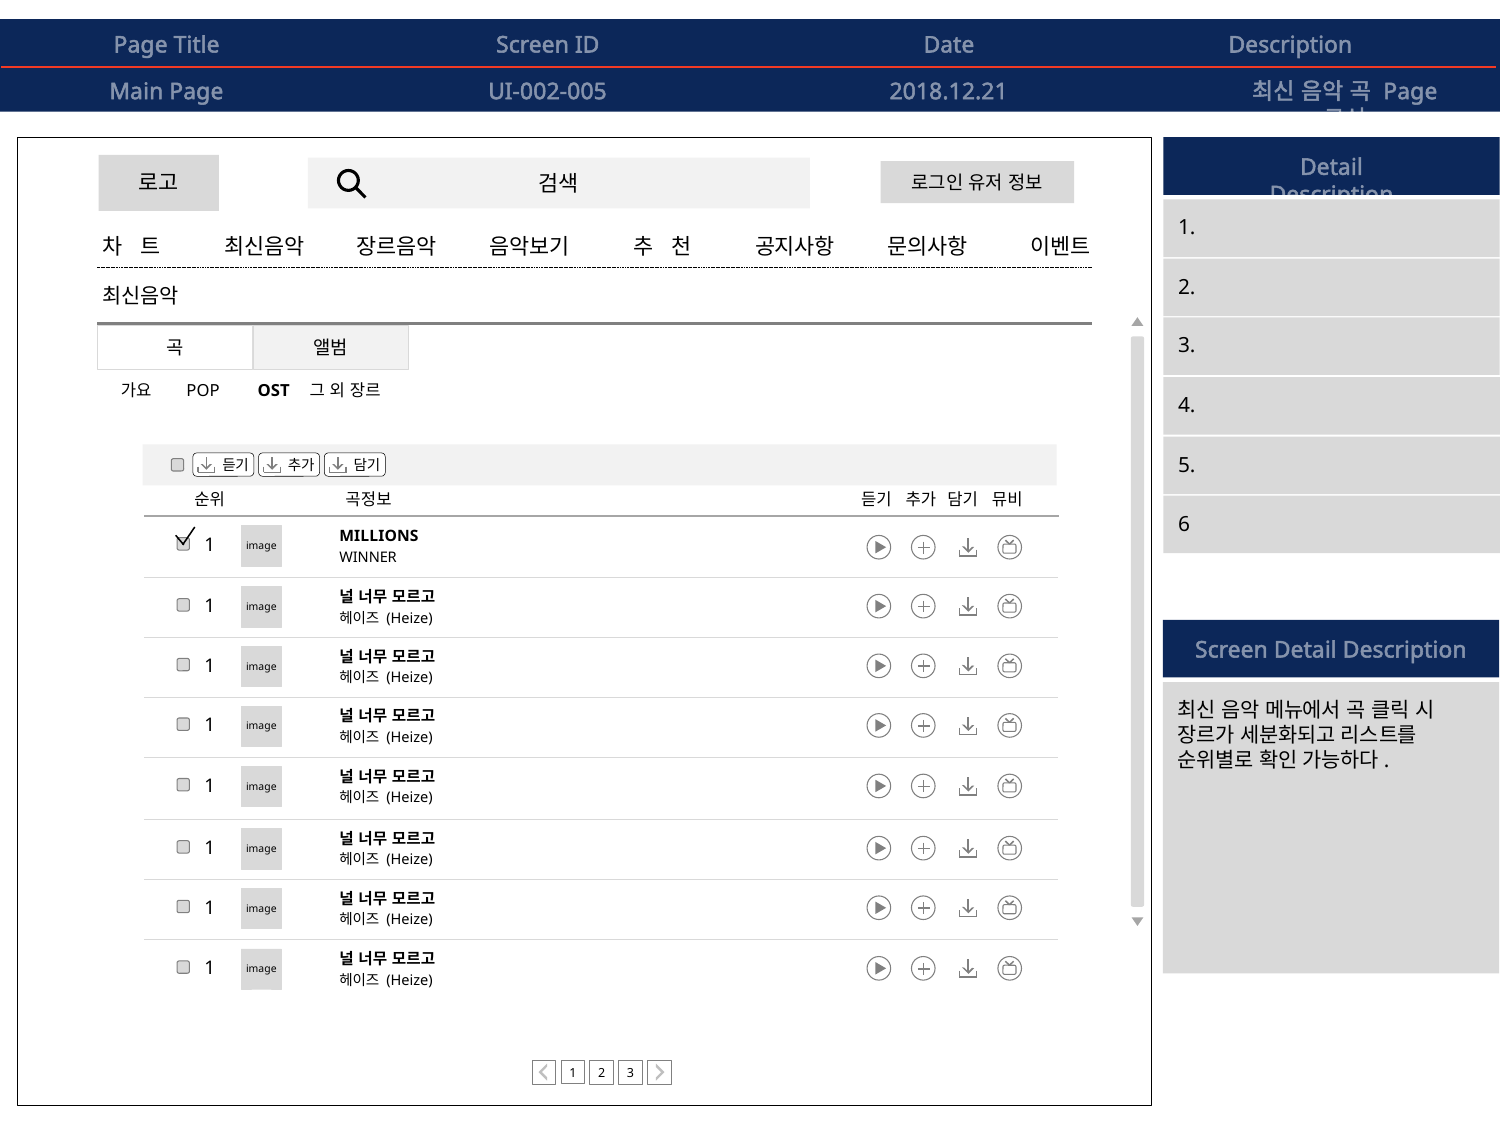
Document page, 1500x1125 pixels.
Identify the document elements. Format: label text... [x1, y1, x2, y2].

text_box MILLIONS [324, 524, 550, 540]
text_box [1210, 68, 1479, 136]
text_box 널 너무 모르고 [324, 705, 550, 720]
text_box 1 [189, 705, 222, 743]
text_box 헤이즈 (Heize) [324, 720, 550, 753]
text_box 2018.12.21 [765, 76, 1132, 111]
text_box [192, 448, 258, 482]
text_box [1163, 317, 1500, 376]
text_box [226, 705, 298, 747]
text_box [1163, 136, 1500, 196]
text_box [866, 895, 1022, 920]
text_box 추가 [889, 487, 930, 515]
text_box [174, 596, 192, 614]
text_box 최신 음악 메뉴에서 곡 클릭 시 장르가 세분화되고 리스트를 순위별로 확인 가능하다. [1162, 689, 1500, 780]
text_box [866, 836, 1022, 861]
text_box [84, 372, 397, 407]
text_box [258, 448, 324, 482]
text_box 널 너무 모르고 [324, 584, 550, 601]
text_box [1161, 257, 1500, 318]
text_box [174, 715, 192, 733]
text_box 1 [189, 766, 222, 804]
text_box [324, 448, 397, 477]
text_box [866, 535, 1022, 560]
text_box [1161, 683, 1500, 976]
text_box [174, 656, 192, 673]
text_box 1. [1163, 206, 1385, 247]
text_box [1163, 376, 1500, 435]
text_box 헤이즈 (Heize) [324, 601, 550, 634]
text_box 헤이즈 (Heize) [324, 660, 550, 694]
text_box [1162, 619, 1500, 678]
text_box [1130, 316, 1145, 927]
text_box [0, 17, 1500, 25]
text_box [20, 224, 1172, 267]
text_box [531, 1056, 672, 1088]
text_box [16, 269, 1154, 1108]
text_box 1 [189, 646, 221, 684]
text_box [174, 776, 192, 794]
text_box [866, 713, 1022, 738]
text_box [226, 586, 298, 628]
text_box [169, 456, 186, 474]
text_box 2. [1163, 265, 1488, 306]
text_box 최신음악 [57, 275, 224, 315]
text_box 뮤비 [972, 487, 1043, 515]
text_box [866, 956, 1022, 981]
text_box [306, 155, 812, 210]
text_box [174, 887, 298, 929]
text_box 담기 [930, 487, 972, 515]
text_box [226, 646, 298, 687]
text_box 검색 [448, 162, 670, 203]
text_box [880, 160, 1075, 204]
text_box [866, 653, 1022, 678]
text_box 듣기 [844, 487, 889, 515]
text_box [16, 135, 1154, 228]
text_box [324, 941, 550, 996]
text_box 널 너무 모르고 [324, 764, 550, 780]
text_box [252, 324, 409, 370]
text_box 순위 [147, 487, 273, 515]
text_box 1 [189, 525, 222, 563]
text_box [97, 324, 252, 370]
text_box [324, 821, 550, 876]
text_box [226, 525, 298, 567]
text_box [0, 21, 1497, 68]
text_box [866, 773, 1022, 798]
text_box [1479, 71, 1500, 114]
text_box 헤이즈 (Heize) [324, 780, 550, 814]
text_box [338, 170, 366, 198]
text_box [140, 442, 1059, 487]
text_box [400, 68, 695, 111]
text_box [174, 948, 298, 990]
text_box 널 너무 모르고 [324, 645, 550, 660]
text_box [1163, 495, 1500, 554]
text_box [0, 74, 1210, 114]
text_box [174, 828, 298, 870]
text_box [1163, 436, 1500, 495]
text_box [324, 881, 550, 935]
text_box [175, 526, 196, 546]
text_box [226, 766, 298, 807]
text_box [1161, 200, 1500, 257]
text_box Main Page [3, 75, 330, 111]
text_box 1 [189, 586, 223, 624]
text_box 곡정보 [306, 487, 431, 515]
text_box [98, 154, 220, 212]
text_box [866, 594, 1022, 619]
text_box WINNER [324, 540, 550, 573]
